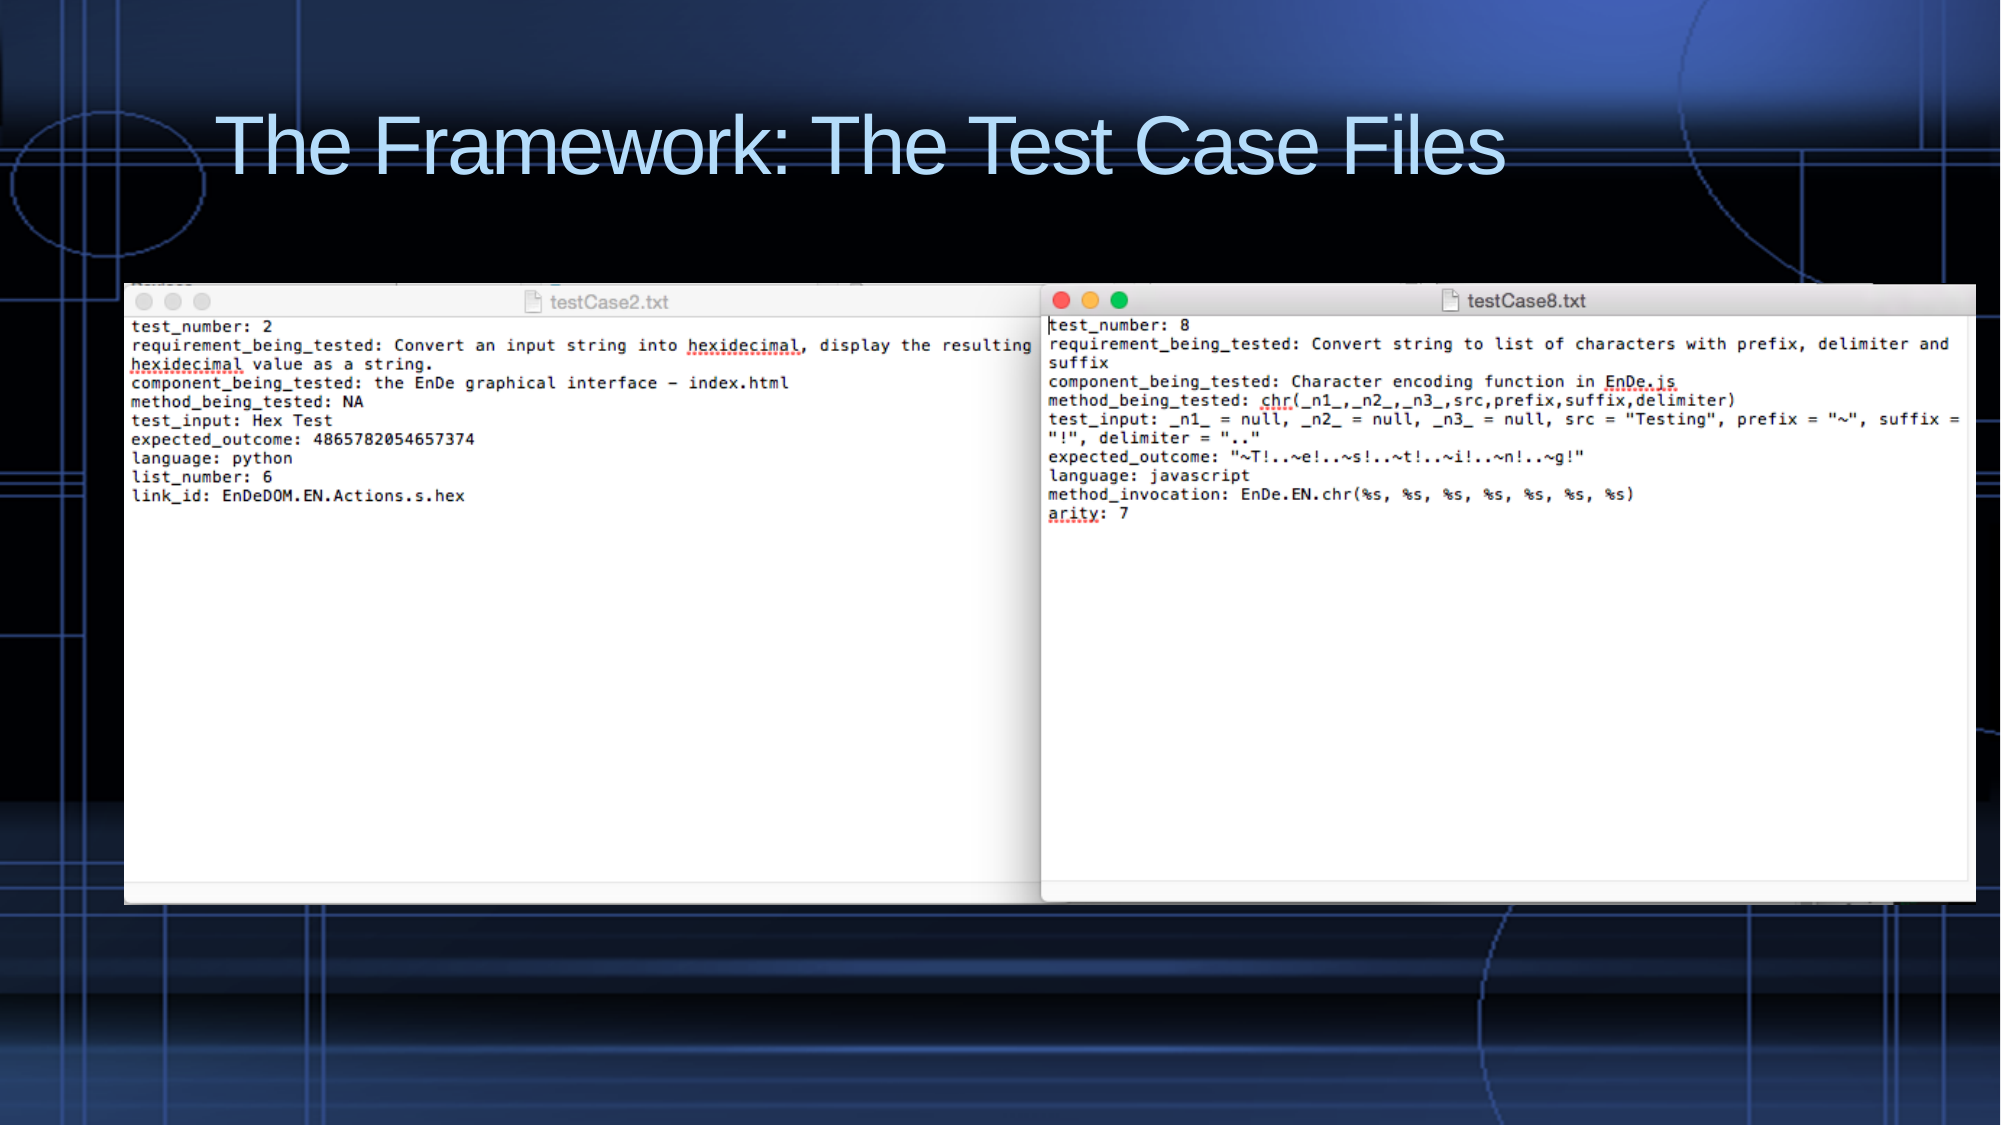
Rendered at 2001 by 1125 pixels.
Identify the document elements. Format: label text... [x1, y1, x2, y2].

title The Framework: The Test Case Files [200, 83, 1900, 234]
picture [0, 0, 2001, 1125]
